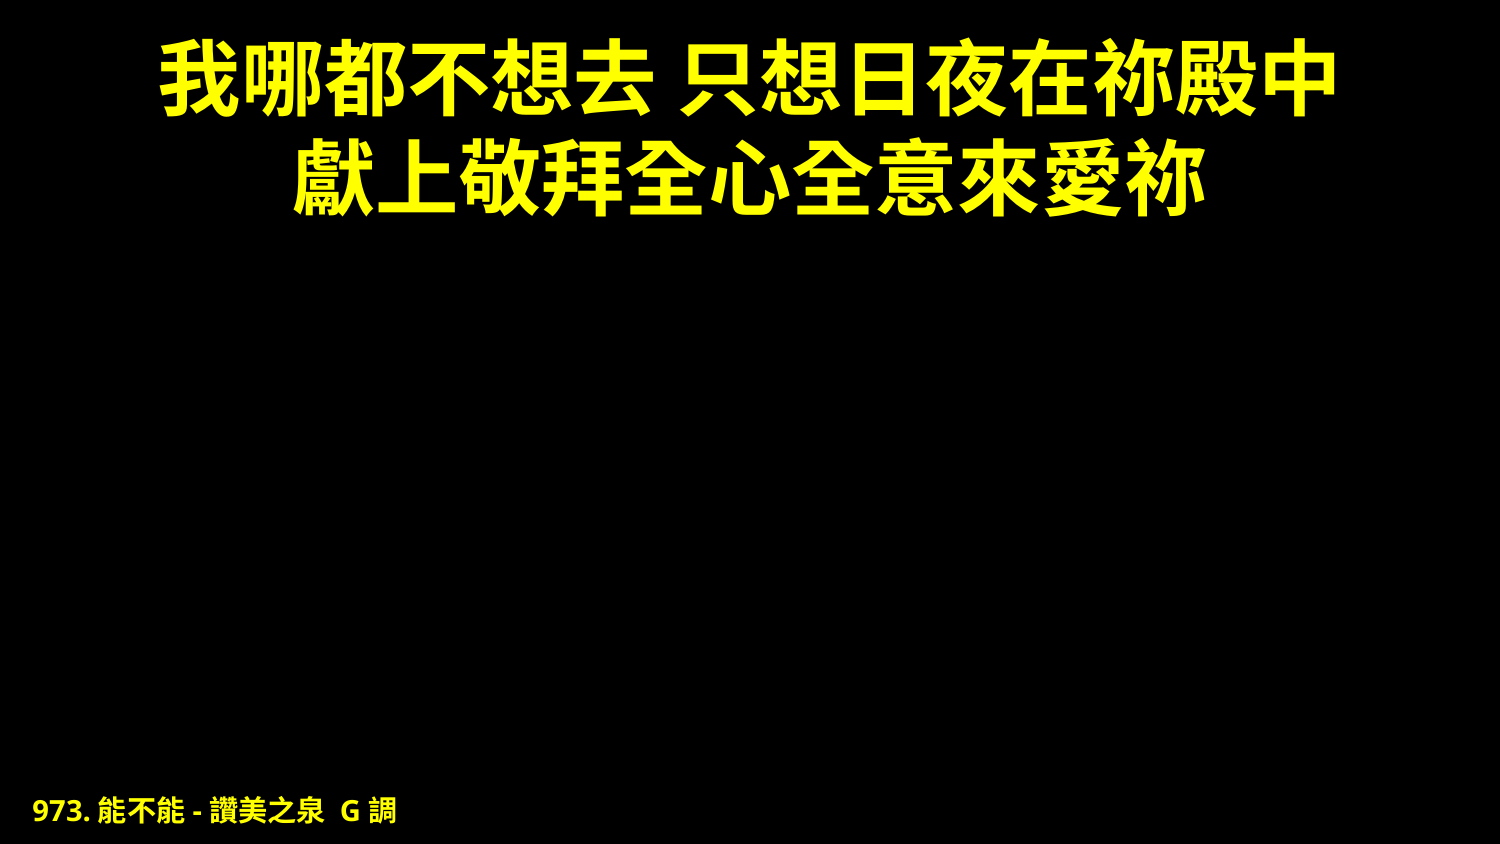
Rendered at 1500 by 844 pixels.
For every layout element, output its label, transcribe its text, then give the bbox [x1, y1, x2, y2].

title 我哪都不想去 只想日夜在祢殿中 獻上敬拜全心全意來愛祢 [0, 55, 1500, 197]
text_box 973.能不能-讚美之泉 G調 [17, 784, 774, 835]
